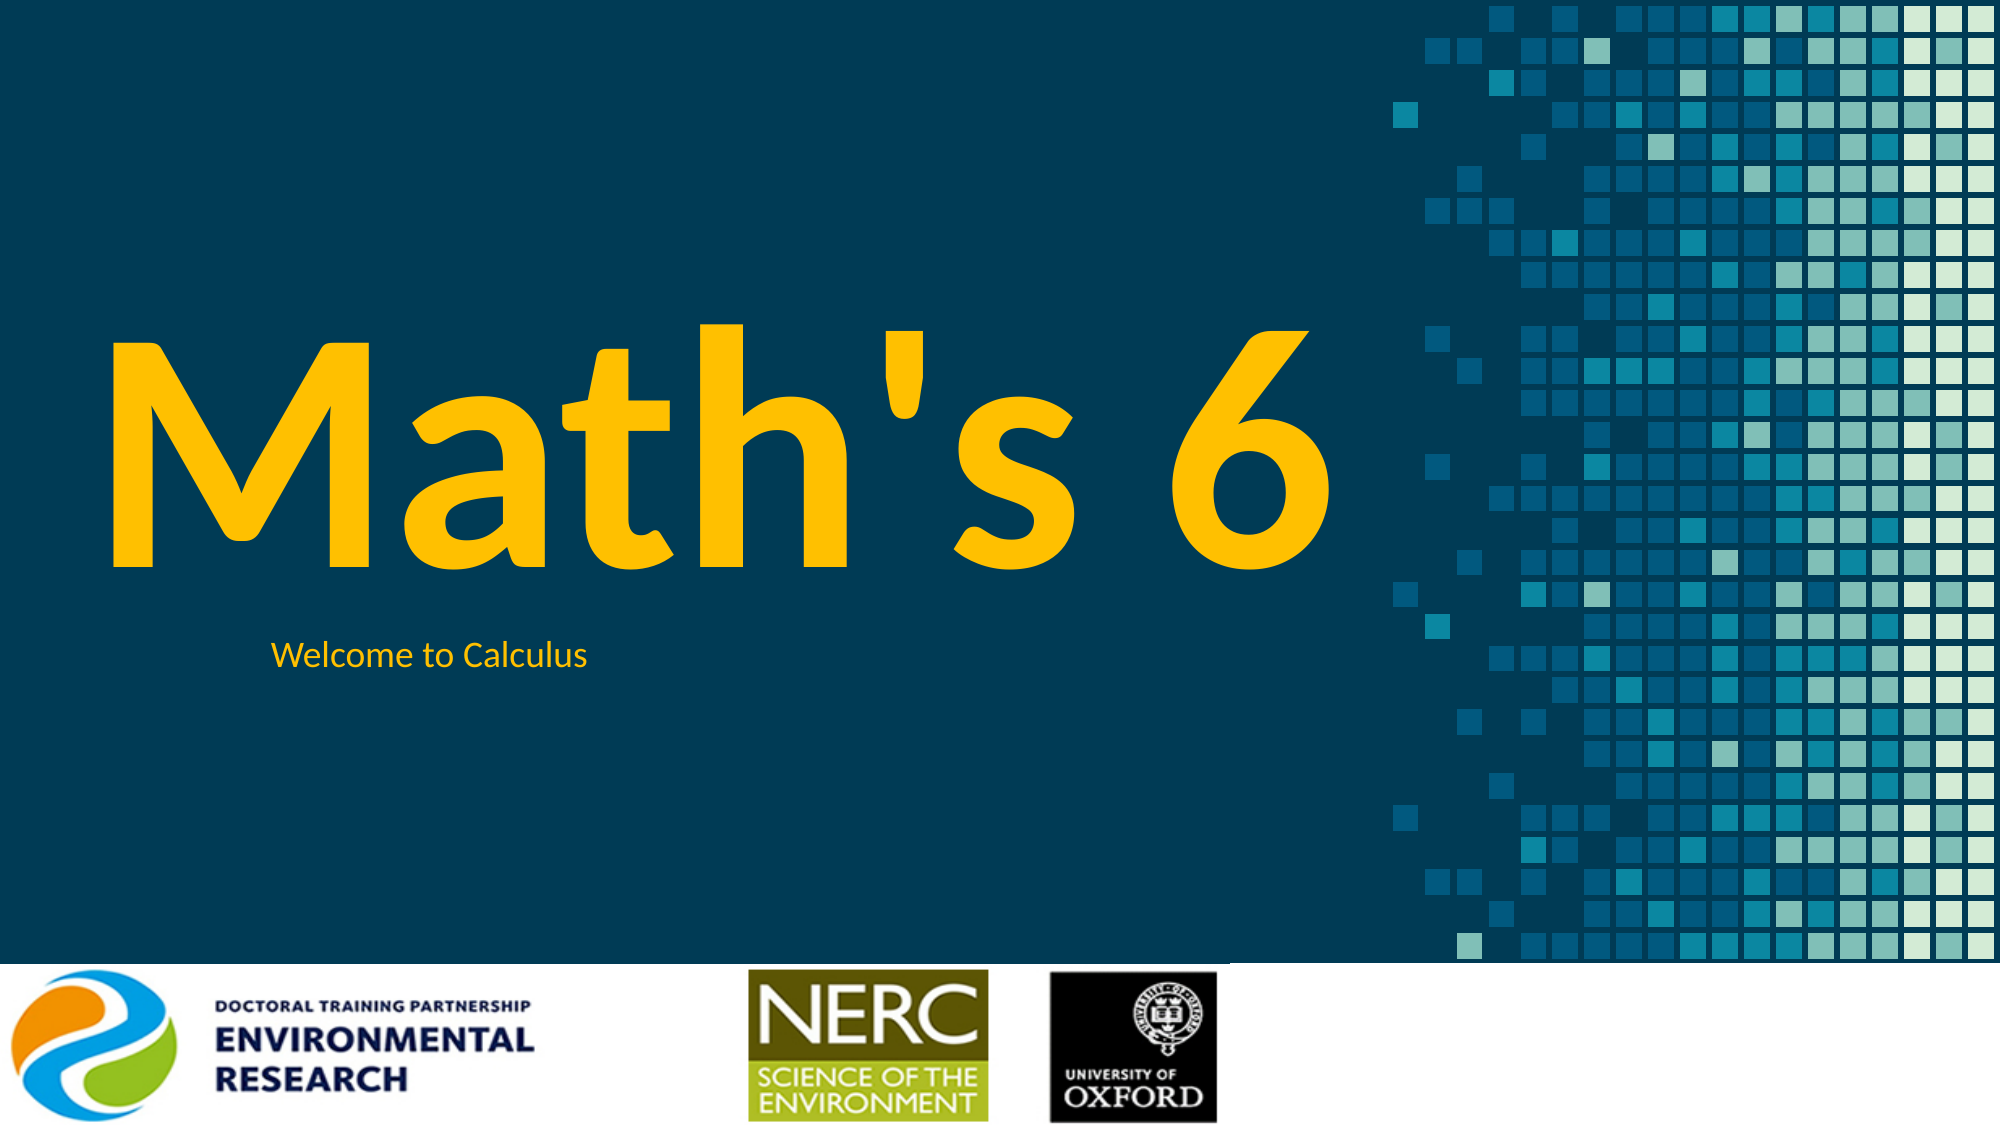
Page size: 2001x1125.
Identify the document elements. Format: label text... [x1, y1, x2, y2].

text_box Math's 6 [21, 214, 1408, 645]
text_box Welcome to Calculus [256, 623, 1305, 683]
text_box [0, 964, 2000, 1125]
